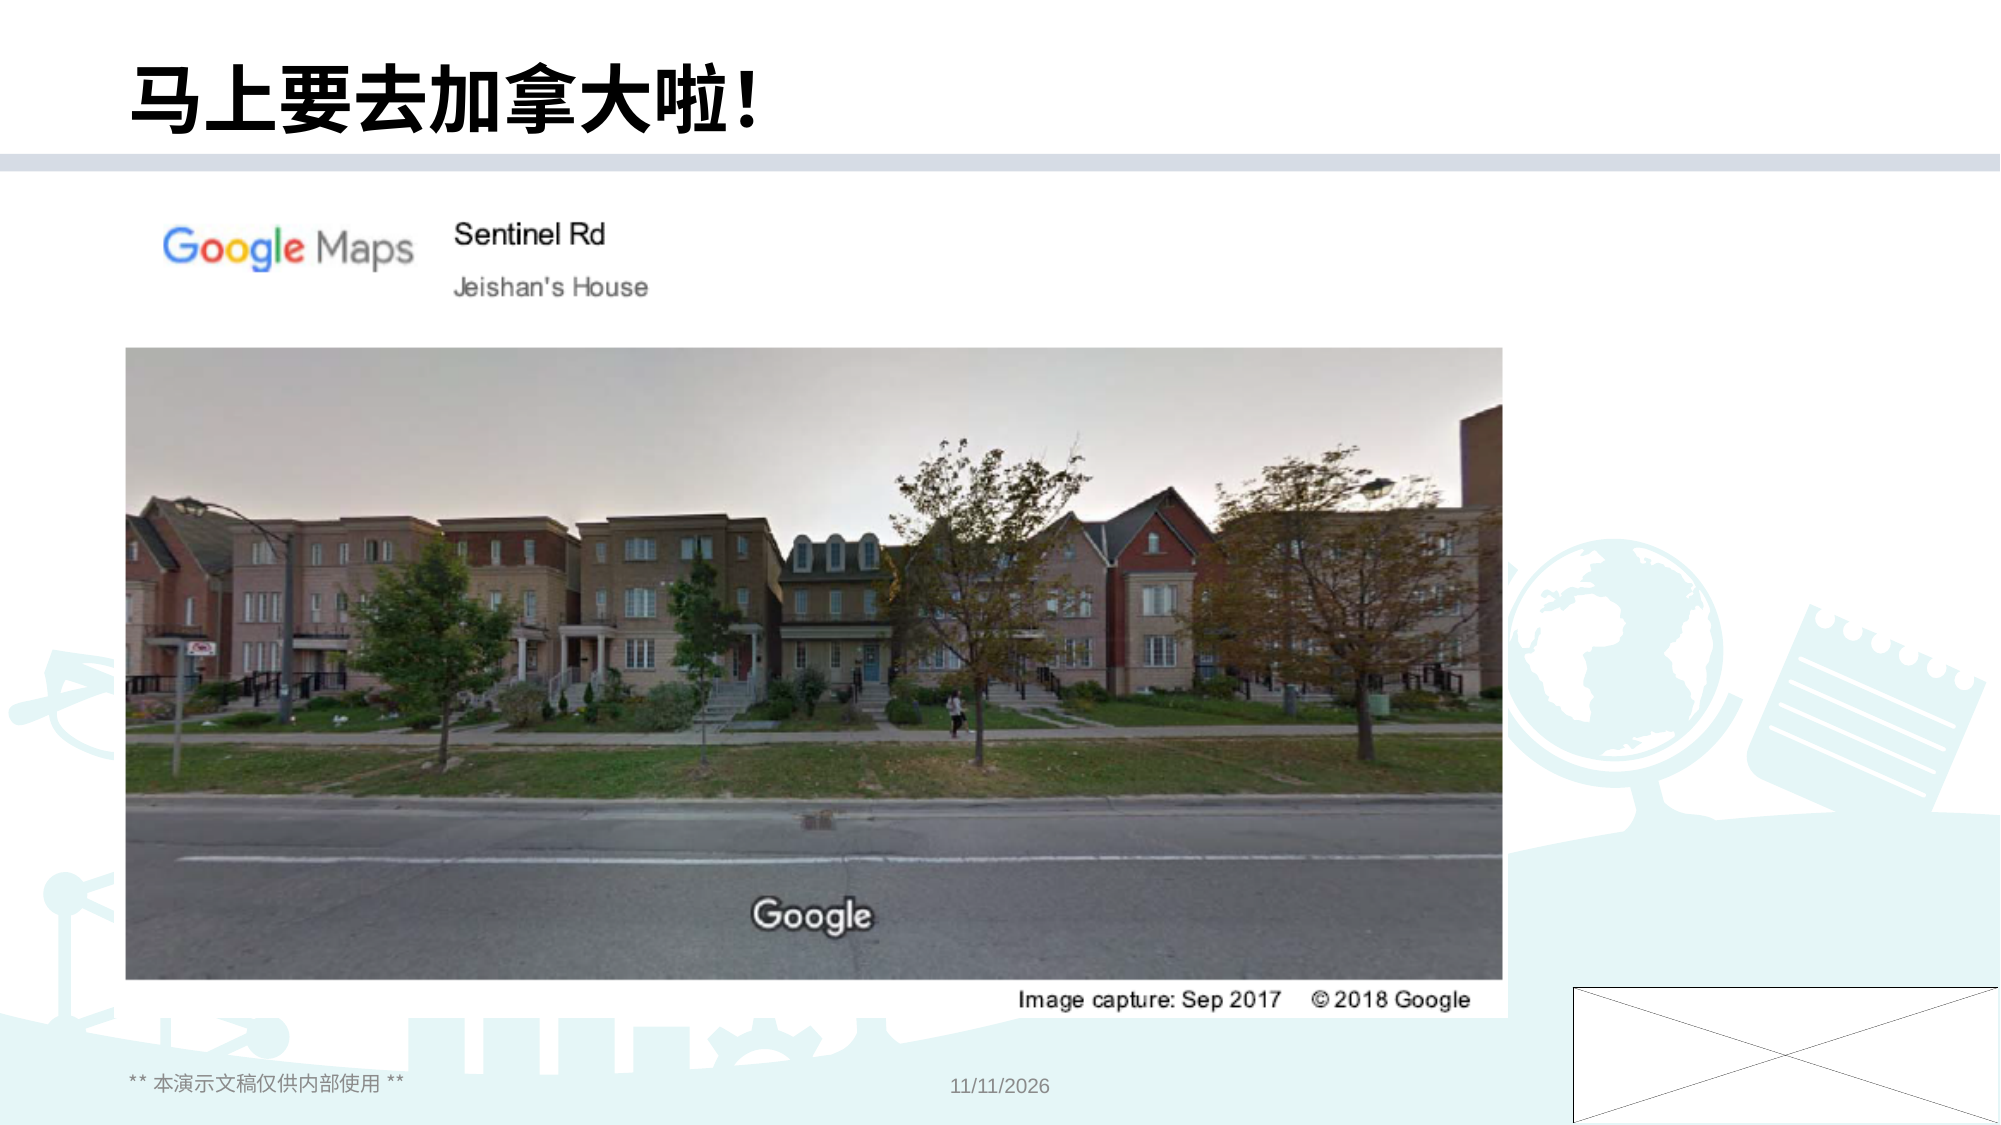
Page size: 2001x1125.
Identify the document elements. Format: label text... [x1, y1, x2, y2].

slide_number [886, 1068, 1114, 1103]
slide_number 14 [1412, 1068, 1886, 1103]
title 马上要去加拿大啦！ [114, 0, 1886, 152]
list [113, 202, 1508, 1018]
footer ** 本演示文稿仅供内部使用 ** [114, 1068, 789, 1103]
